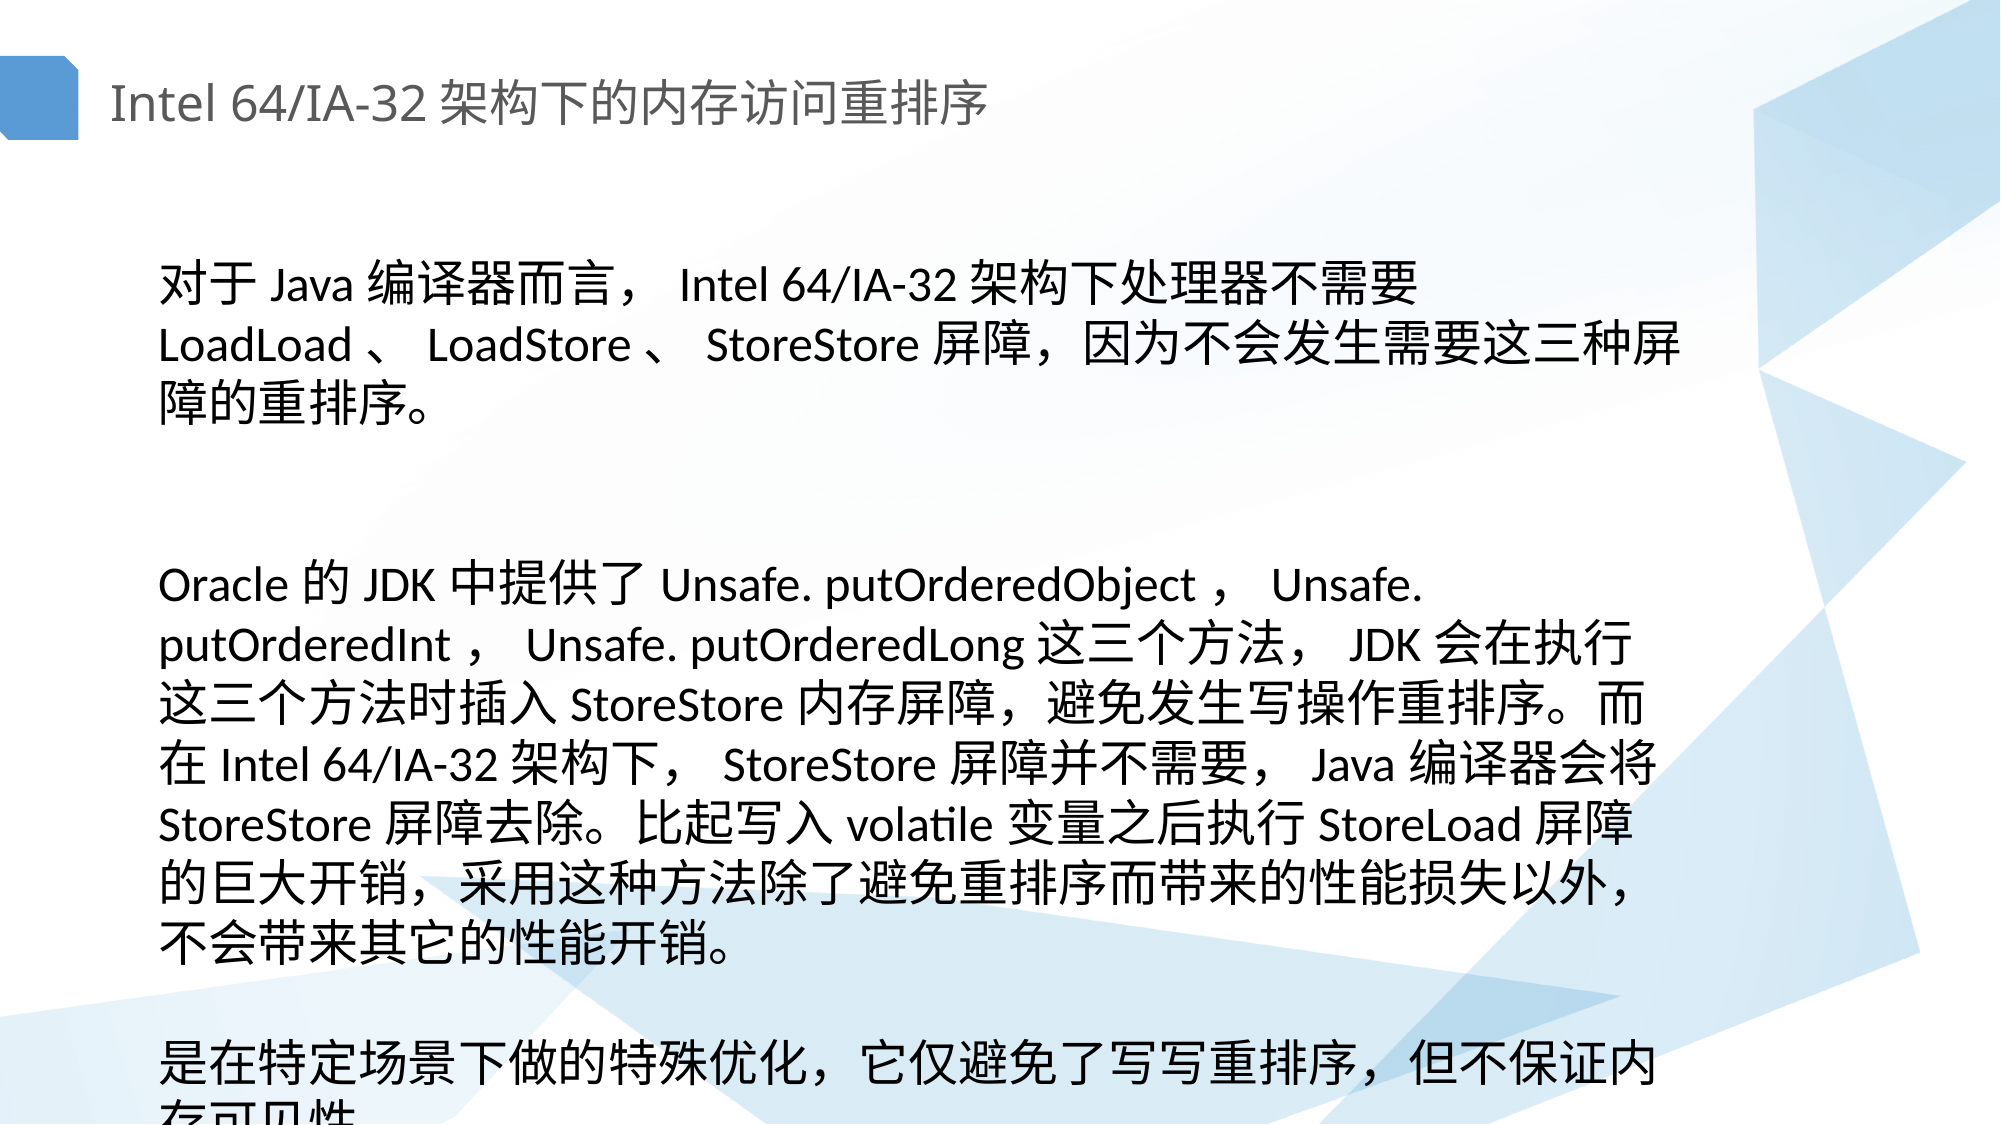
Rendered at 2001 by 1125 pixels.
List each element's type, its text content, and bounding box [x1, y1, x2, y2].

text_box 对于Java编译器而言，Intel 64/IA-32架构下处理器不需要LoadLoad、LoadStore、StoreStore屏障，因为不会发生需要这三种屏障的重排序。 Oracle的JDK中提供了Unsafe. putOrderedObject，Unsafe. putOrderedInt，Unsafe. putOrderedLong这三个方法，JDK会在执行这三个方法时插入StoreStore内存屏障，避免发生写操作重排序。而在Intel 64/IA-32架构下，StoreStore屏障并不需要，Java编译器会将StoreStore屏障去除。比起写入volatile变量之后执行StoreLoad屏障的巨大开销，采用这种方法除了避免重排序而带来的性能损失以外，不会带来其它的性能开销。 是在特定场景下做的特殊优化，它仅避免了写写重排序，但不保证内存可见性。 [143, 243, 1698, 1125]
picture [0, 0, 2001, 1124]
text_box Intel 64/IA-32架构下的内存访问重排序 [95, 64, 1005, 140]
text_box [0, 54, 80, 141]
